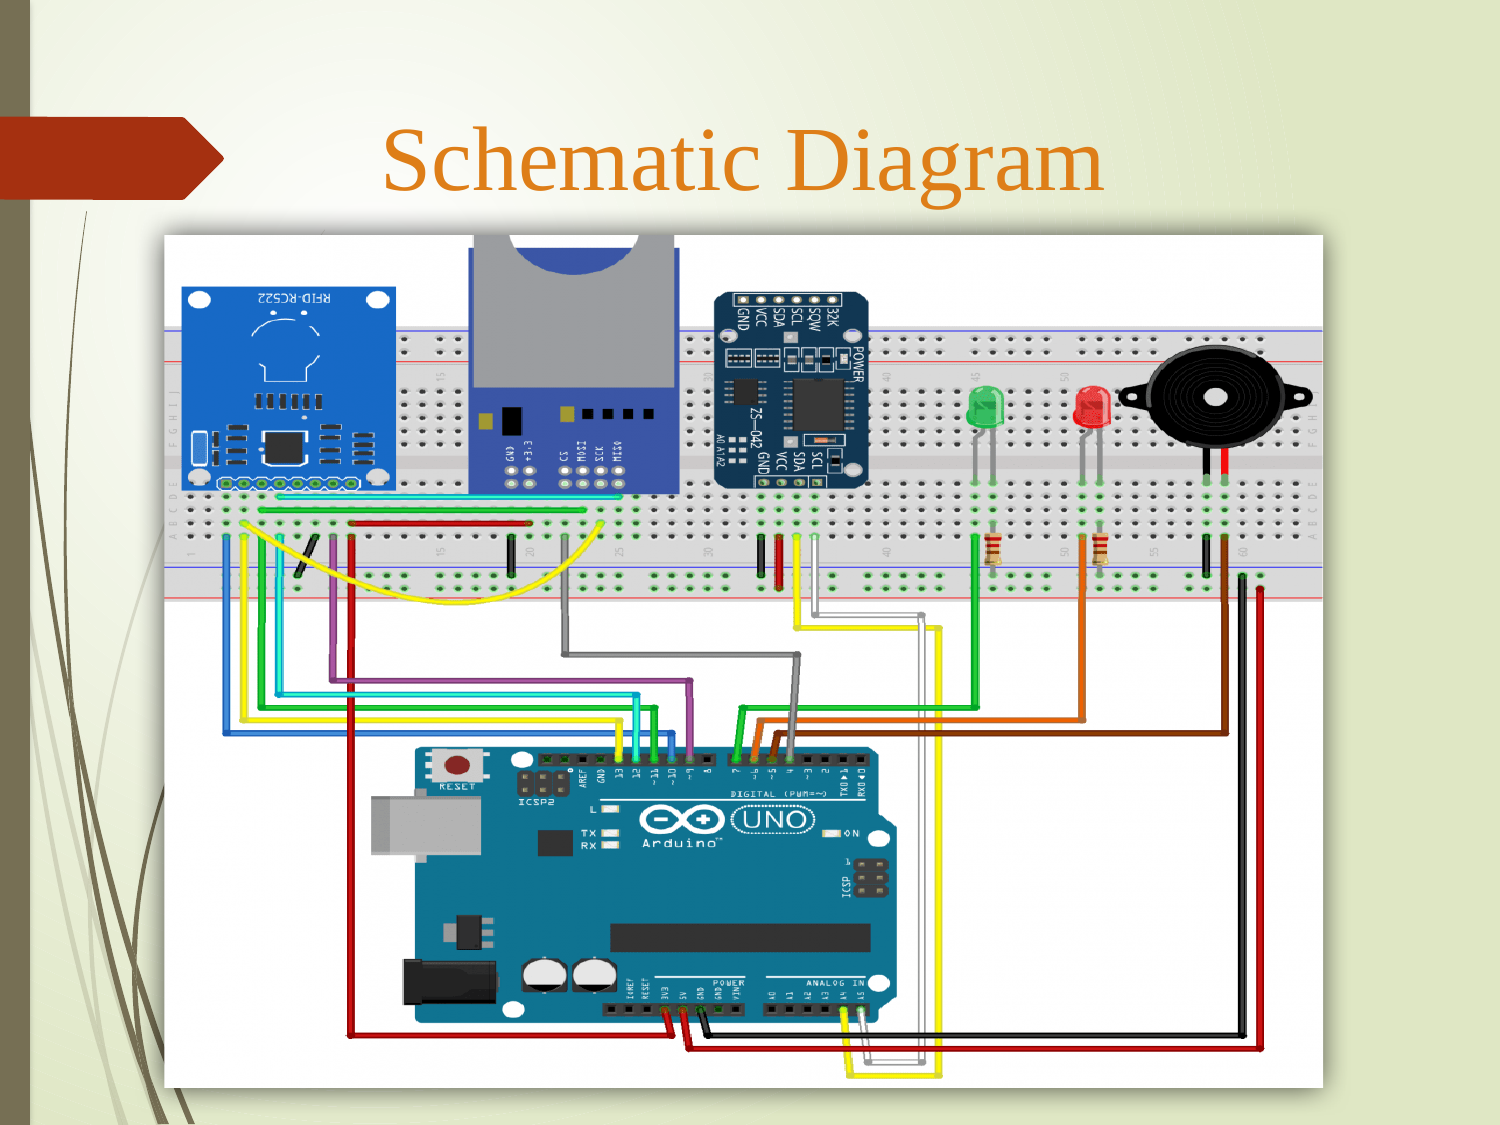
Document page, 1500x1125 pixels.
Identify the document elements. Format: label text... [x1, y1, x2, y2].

picture [163, 235, 1324, 1088]
title Schematic Diagram [162, 96, 1324, 217]
